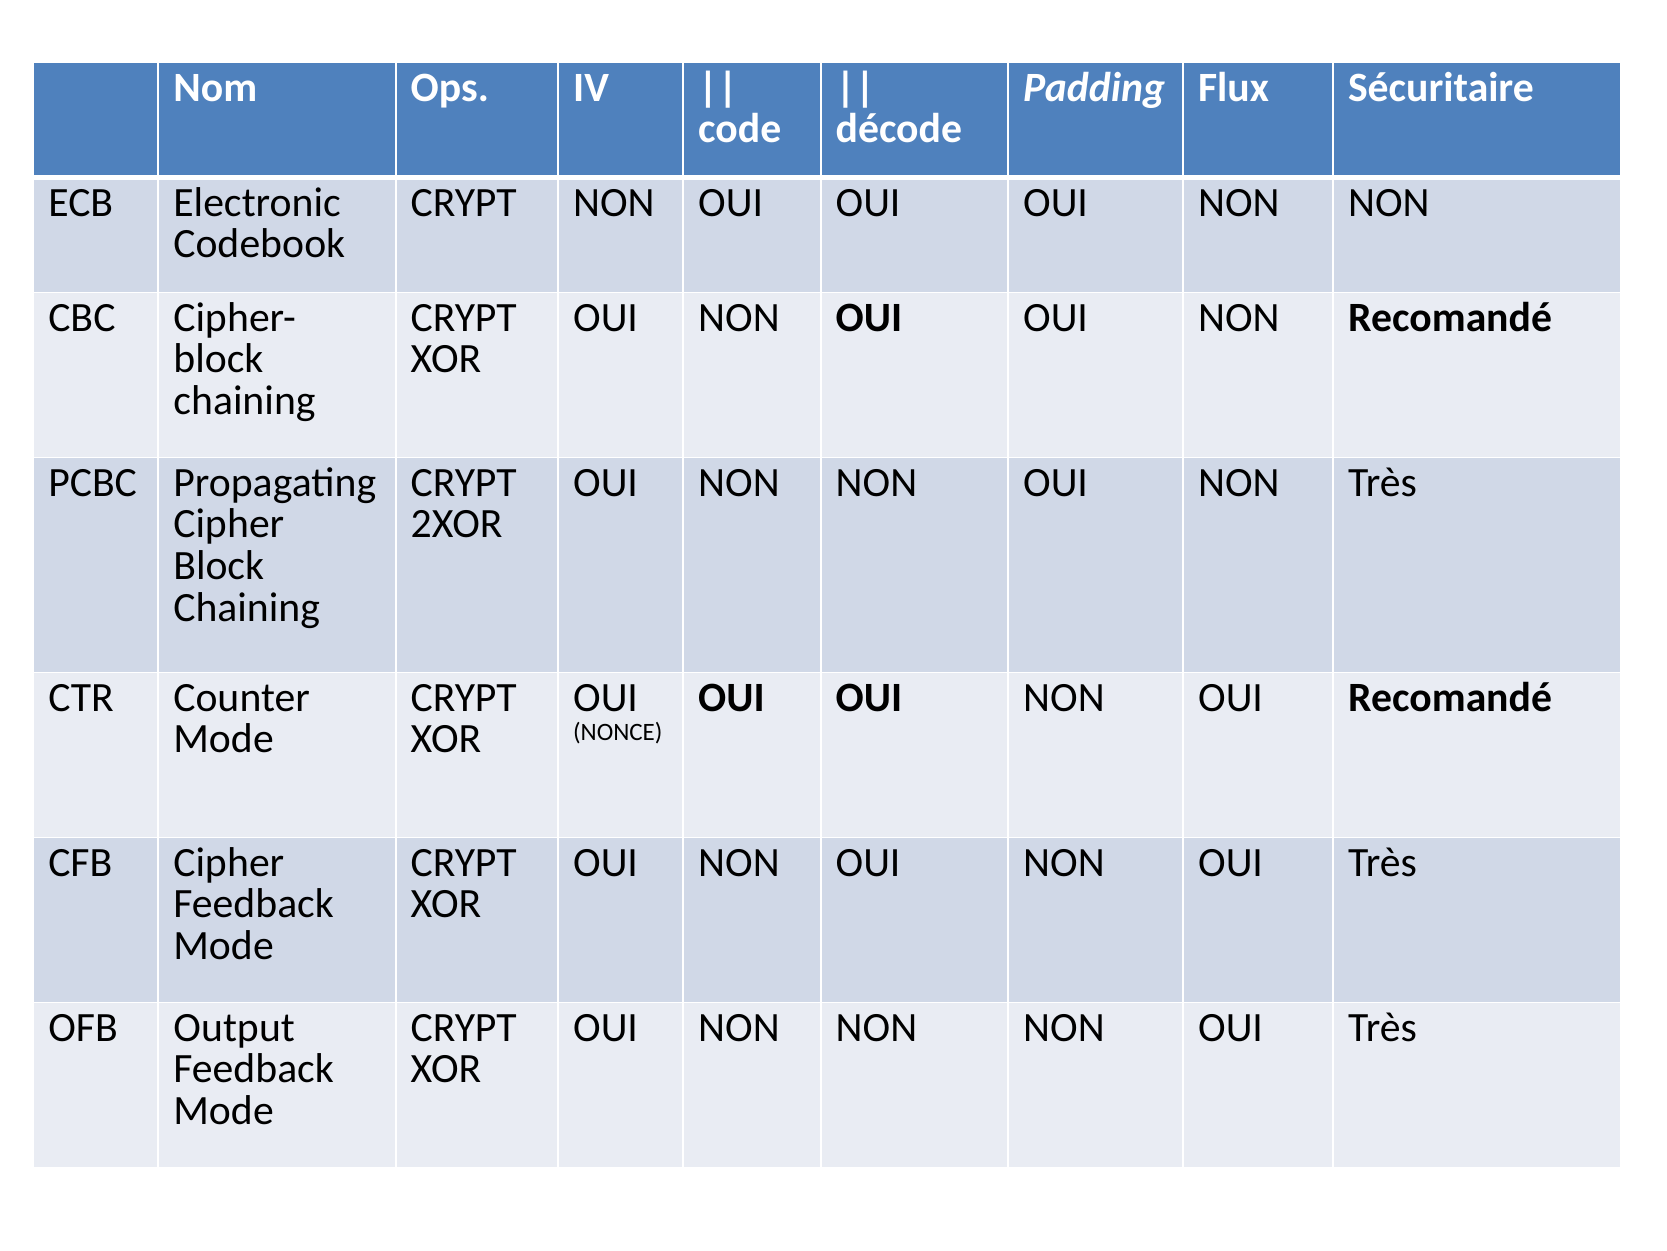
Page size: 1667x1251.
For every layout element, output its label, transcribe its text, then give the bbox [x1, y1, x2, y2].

table_cell Counter Mode [159, 673, 395, 837]
table_cell CTR [34, 673, 157, 837]
table_cell NON [1009, 1003, 1182, 1167]
table_cell NON [1009, 673, 1182, 837]
table_header Padding [1009, 63, 1182, 175]
table_cell NON [822, 458, 1007, 672]
table_cell OUI [1184, 838, 1332, 1002]
table_cell OUI (NONCE) [559, 673, 682, 837]
table_cell OUI [684, 180, 820, 292]
table_cell NON [684, 838, 820, 1002]
table_cell Electronic Codebook [159, 180, 395, 292]
table_cell Recomandé [1334, 293, 1620, 457]
table_cell Output Feedback Mode [159, 1003, 395, 1167]
table_cell ECB [34, 180, 157, 292]
table_cell NON [1184, 293, 1332, 457]
table_cell NON [1184, 458, 1332, 672]
table_cell OUI [1009, 458, 1182, 672]
table_cell CRYPT XOR [397, 1003, 557, 1167]
table_cell CFB [34, 838, 157, 1002]
table_cell NON [559, 180, 682, 292]
table_cell OFB [34, 1003, 157, 1167]
table_header Nom [159, 63, 395, 175]
table_cell OUI [559, 293, 682, 457]
table_cell Cipher-block chaining [159, 293, 395, 457]
table_cell OUI [559, 1003, 682, 1167]
table_cell NON [822, 1003, 1007, 1167]
table_header Sécuritaire [1334, 63, 1620, 175]
table_cell OUI [559, 838, 682, 1002]
table_cell CRYPT 2XOR [397, 458, 557, 672]
table_header Ops. [397, 63, 557, 175]
table_header || code [684, 63, 820, 175]
table_cell Très [1334, 838, 1620, 1002]
table_header || décode [822, 63, 1007, 175]
table_cell NON [684, 1003, 820, 1167]
table_cell Très [1334, 1003, 1620, 1167]
table_cell OUI [559, 458, 682, 672]
table_header IV [559, 63, 682, 175]
table_cell NON [684, 293, 820, 457]
table_cell OUI [1009, 293, 1182, 457]
table_cell NON [1334, 180, 1620, 292]
table_cell OUI [822, 180, 1007, 292]
table_cell NON [684, 458, 820, 672]
table_cell OUI [822, 838, 1007, 1002]
table_cell OUI [1184, 1003, 1332, 1167]
table_cell Cipher Feedback Mode [159, 838, 395, 1002]
table_header [34, 63, 157, 175]
table_cell Recomandé [1334, 673, 1620, 837]
table_cell NON [1184, 180, 1332, 292]
table_cell Propagating Cipher Block Chaining [159, 458, 395, 672]
table_cell CRYPT XOR [397, 673, 557, 837]
table_cell OUI [1184, 673, 1332, 837]
table_cell CBC [34, 293, 157, 457]
table_cell CRYPT XOR [397, 293, 557, 457]
table_cell Très [1334, 458, 1620, 672]
table_cell OUI [684, 673, 820, 837]
table_cell OUI [822, 293, 1007, 457]
table_cell NON [1009, 838, 1182, 1002]
table_cell CRYPT [397, 180, 557, 292]
table_cell PCBC [34, 458, 157, 672]
table_cell CRYPT XOR [397, 838, 557, 1002]
table_header Flux [1184, 63, 1332, 175]
table_cell OUI [1009, 180, 1182, 292]
table_cell OUI [822, 673, 1007, 837]
